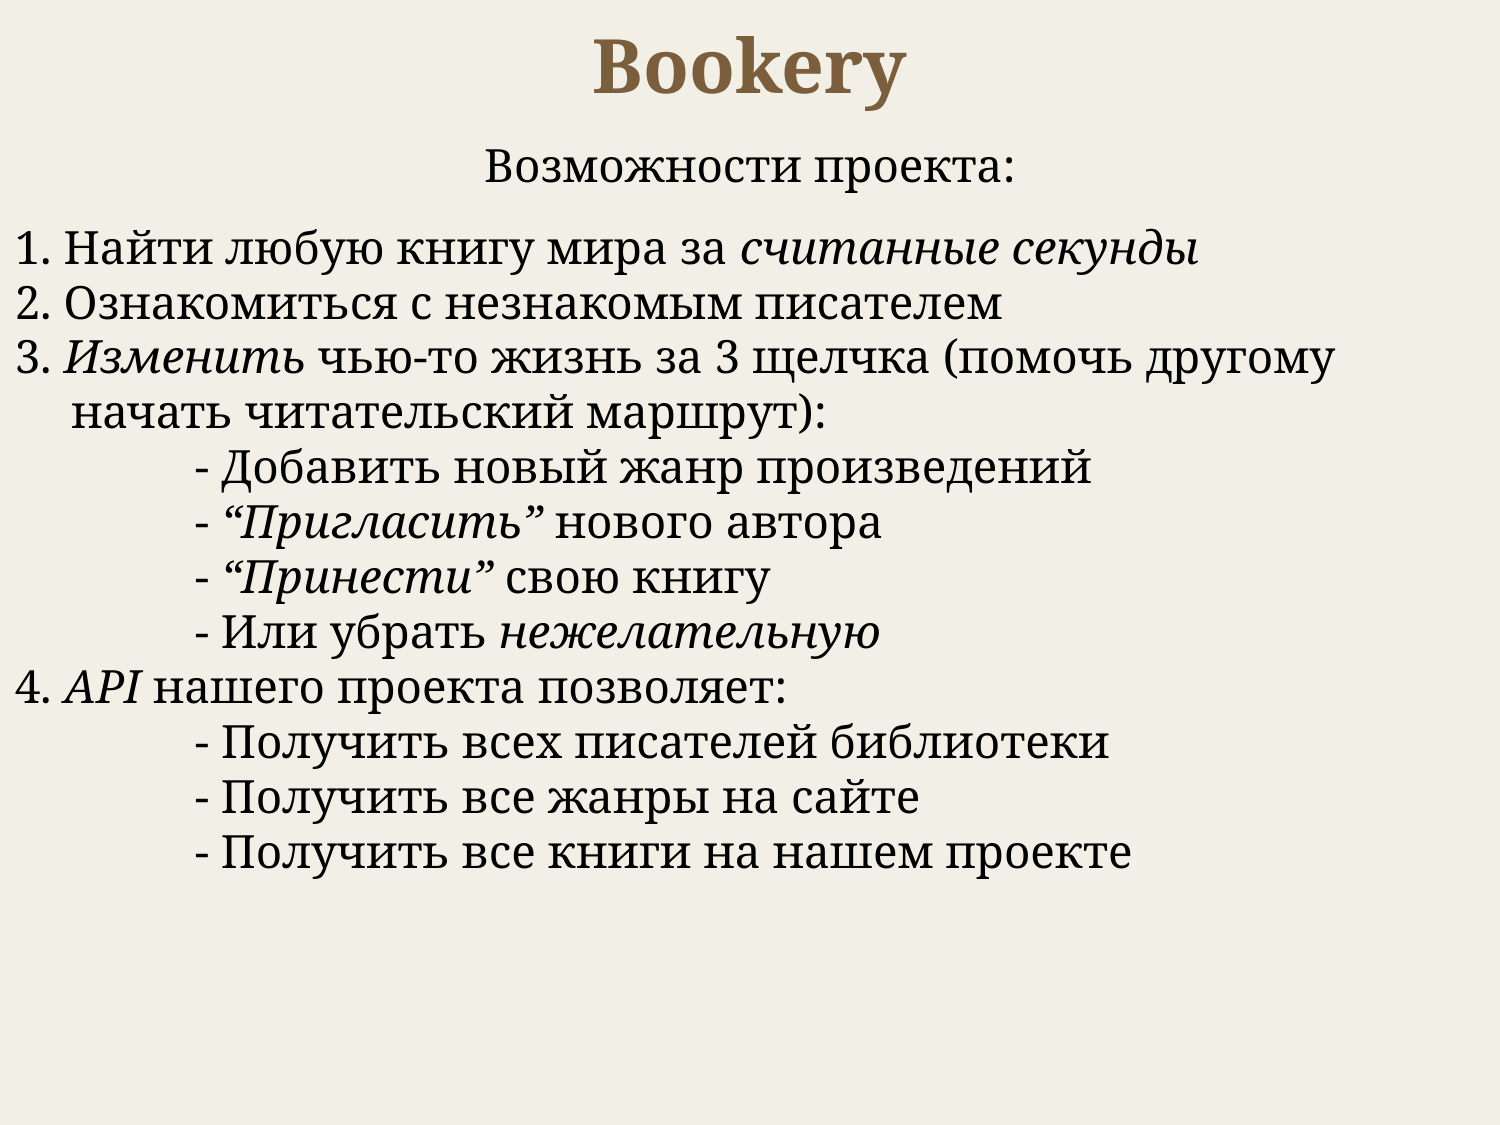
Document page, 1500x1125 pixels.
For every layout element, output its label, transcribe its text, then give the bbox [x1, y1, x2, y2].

text_box Bookery [0, 11, 1500, 117]
text_box Возможности проекта: [0, 128, 1500, 199]
text_box 1. Найти любую книгу мира за считанные секунды 2. Ознакомиться с незнакомым писателем 3. Изменить чью-то жизнь за 3 щелчка (помочь другому начать читательский маршрут): - Добавить новый жанр произведений - “Пригласить” нового автора - “Принести” свою книгу - Или убрать нежелательную 4. API нашего проекта позволяет: - Получить всех писателей библиотеки - Получить все жанры на сайте - Получить все книги на нашем проекте [0, 210, 1477, 886]
